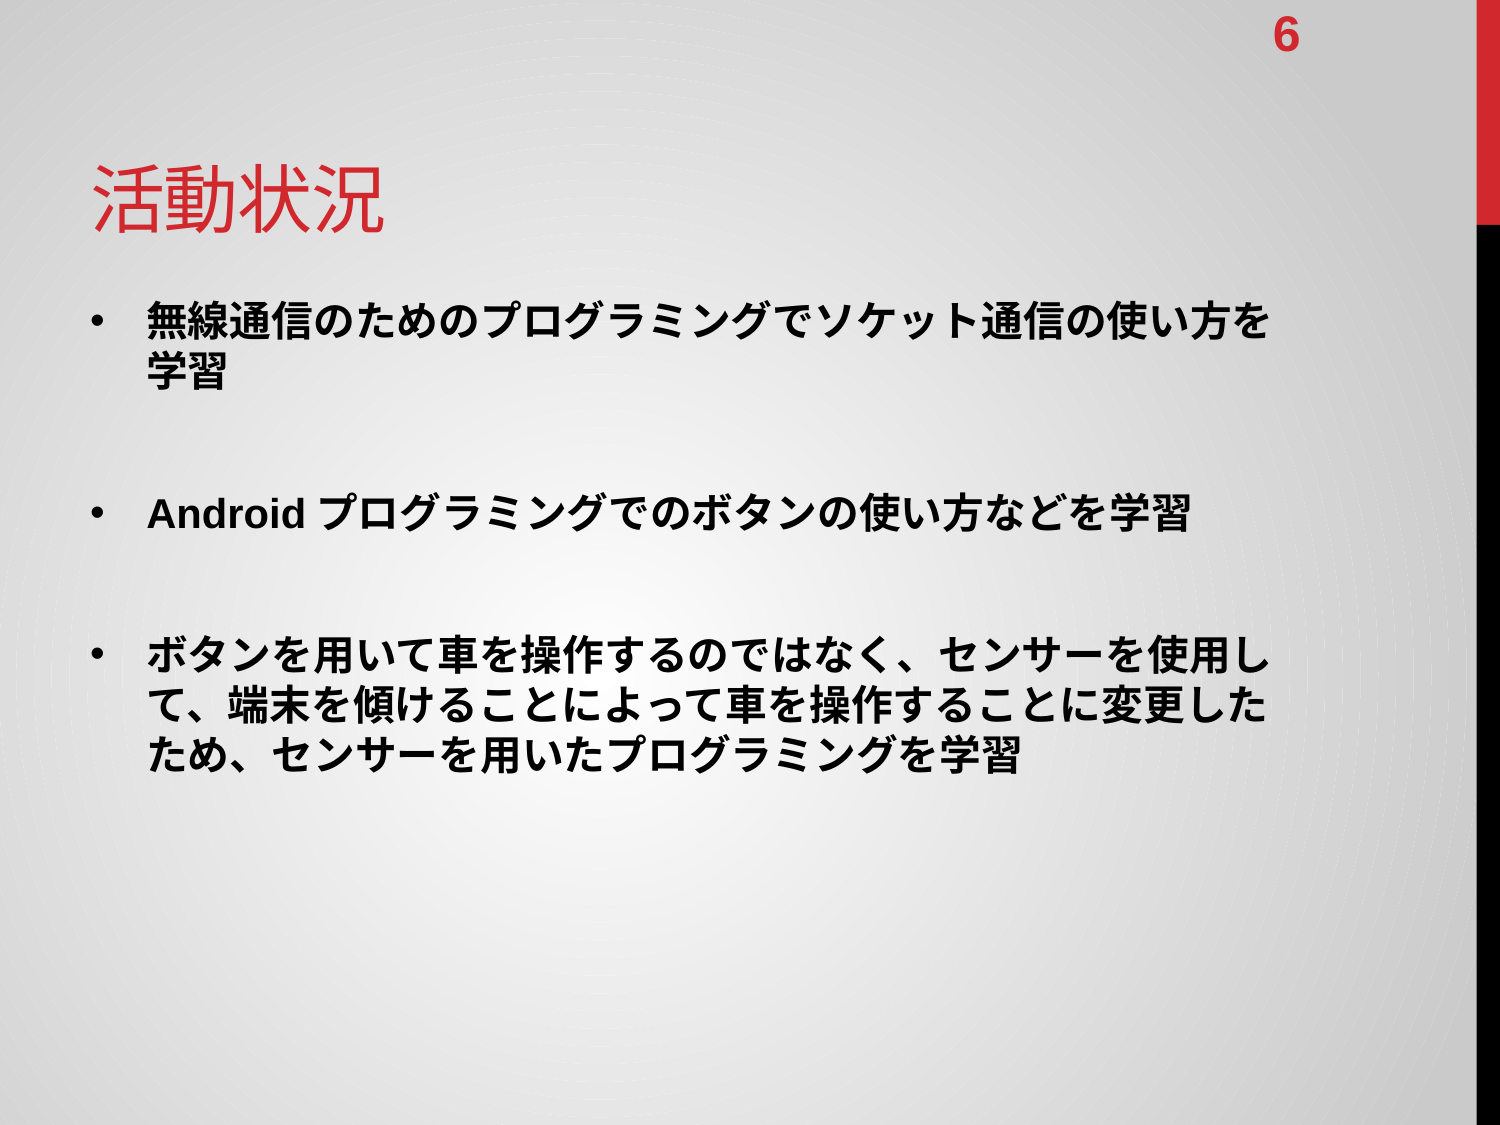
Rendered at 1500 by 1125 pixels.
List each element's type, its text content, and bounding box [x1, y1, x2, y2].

list 無線通信のためのプログラミングでソケット通信の使い方を学習 Androidプログラミングでのボタンの使い方などを学習 ボタンを用いて車を操作するのではなく、センサーを使用して、端末を傾けることによって車を操作することに変更したため、センサーを用いたプログラミングを学習 [75, 287, 1325, 1005]
title 活動状況 [75, 25, 1025, 250]
slide_number 5 [1257, 1, 1474, 62]
